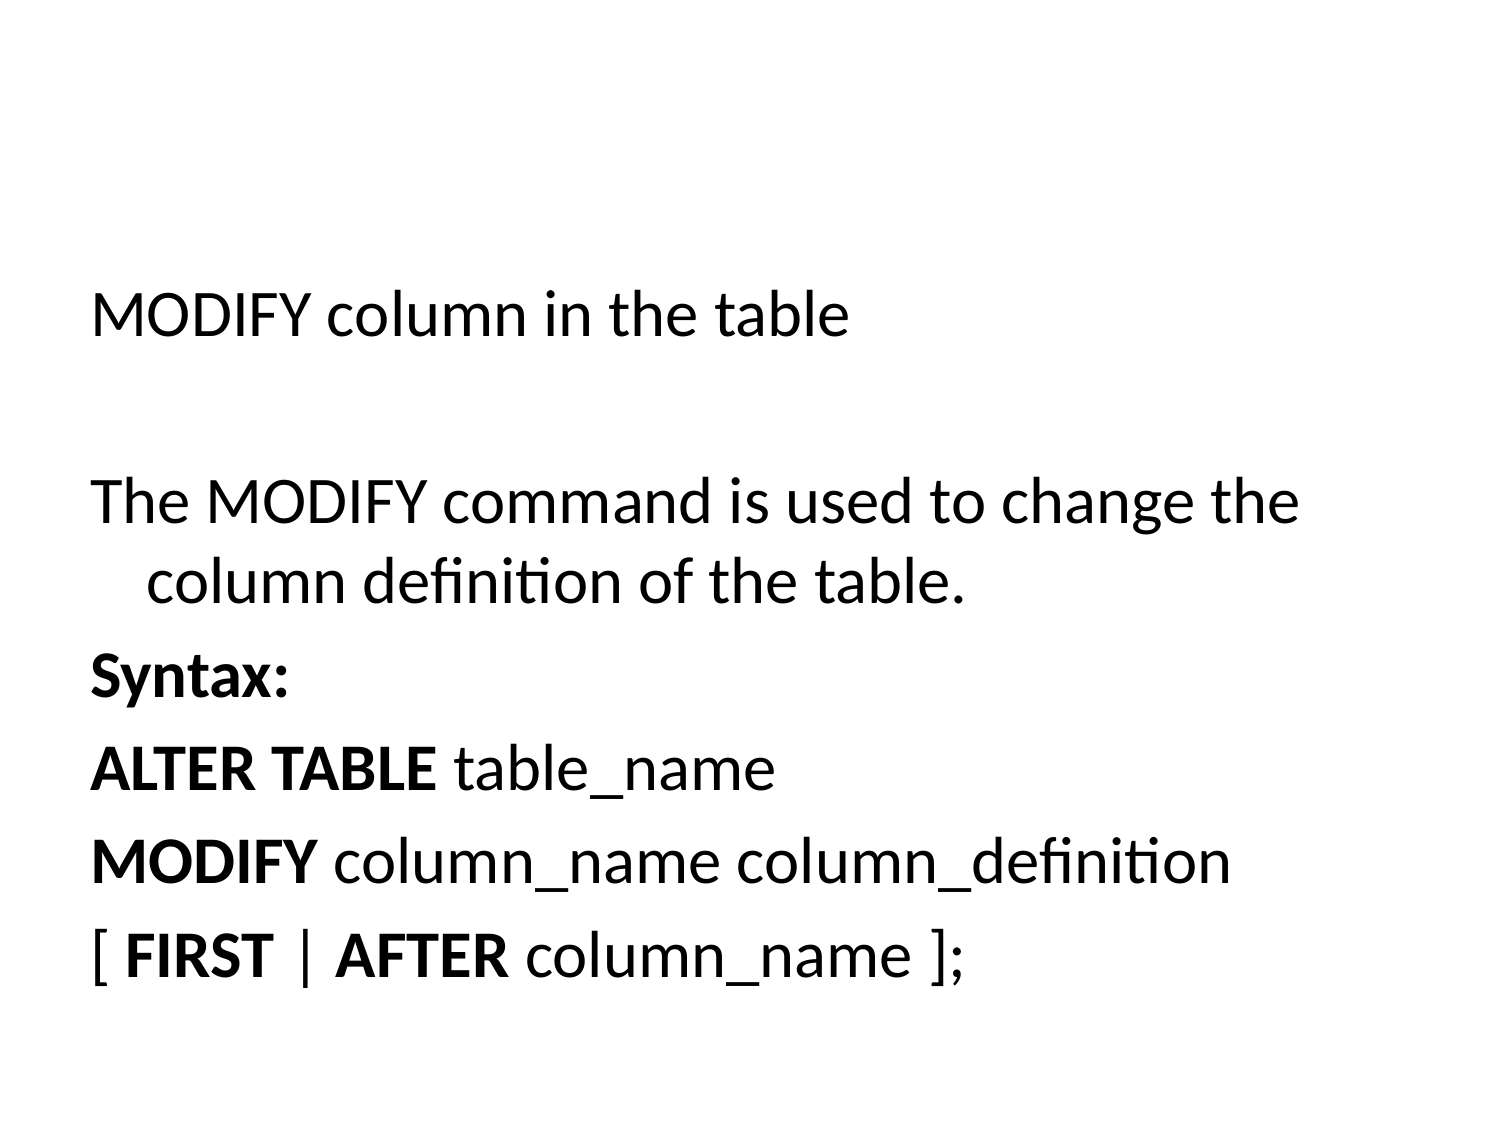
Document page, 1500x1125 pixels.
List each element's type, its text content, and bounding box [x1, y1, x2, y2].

list MODIFY column in the table The MODIFY command is used to change the column definition of the table. Syntax: ALTER TABLE table_name MODIFY column_name column_definition [ FIRST | AFTER column_name ]; [75, 262, 1425, 1005]
